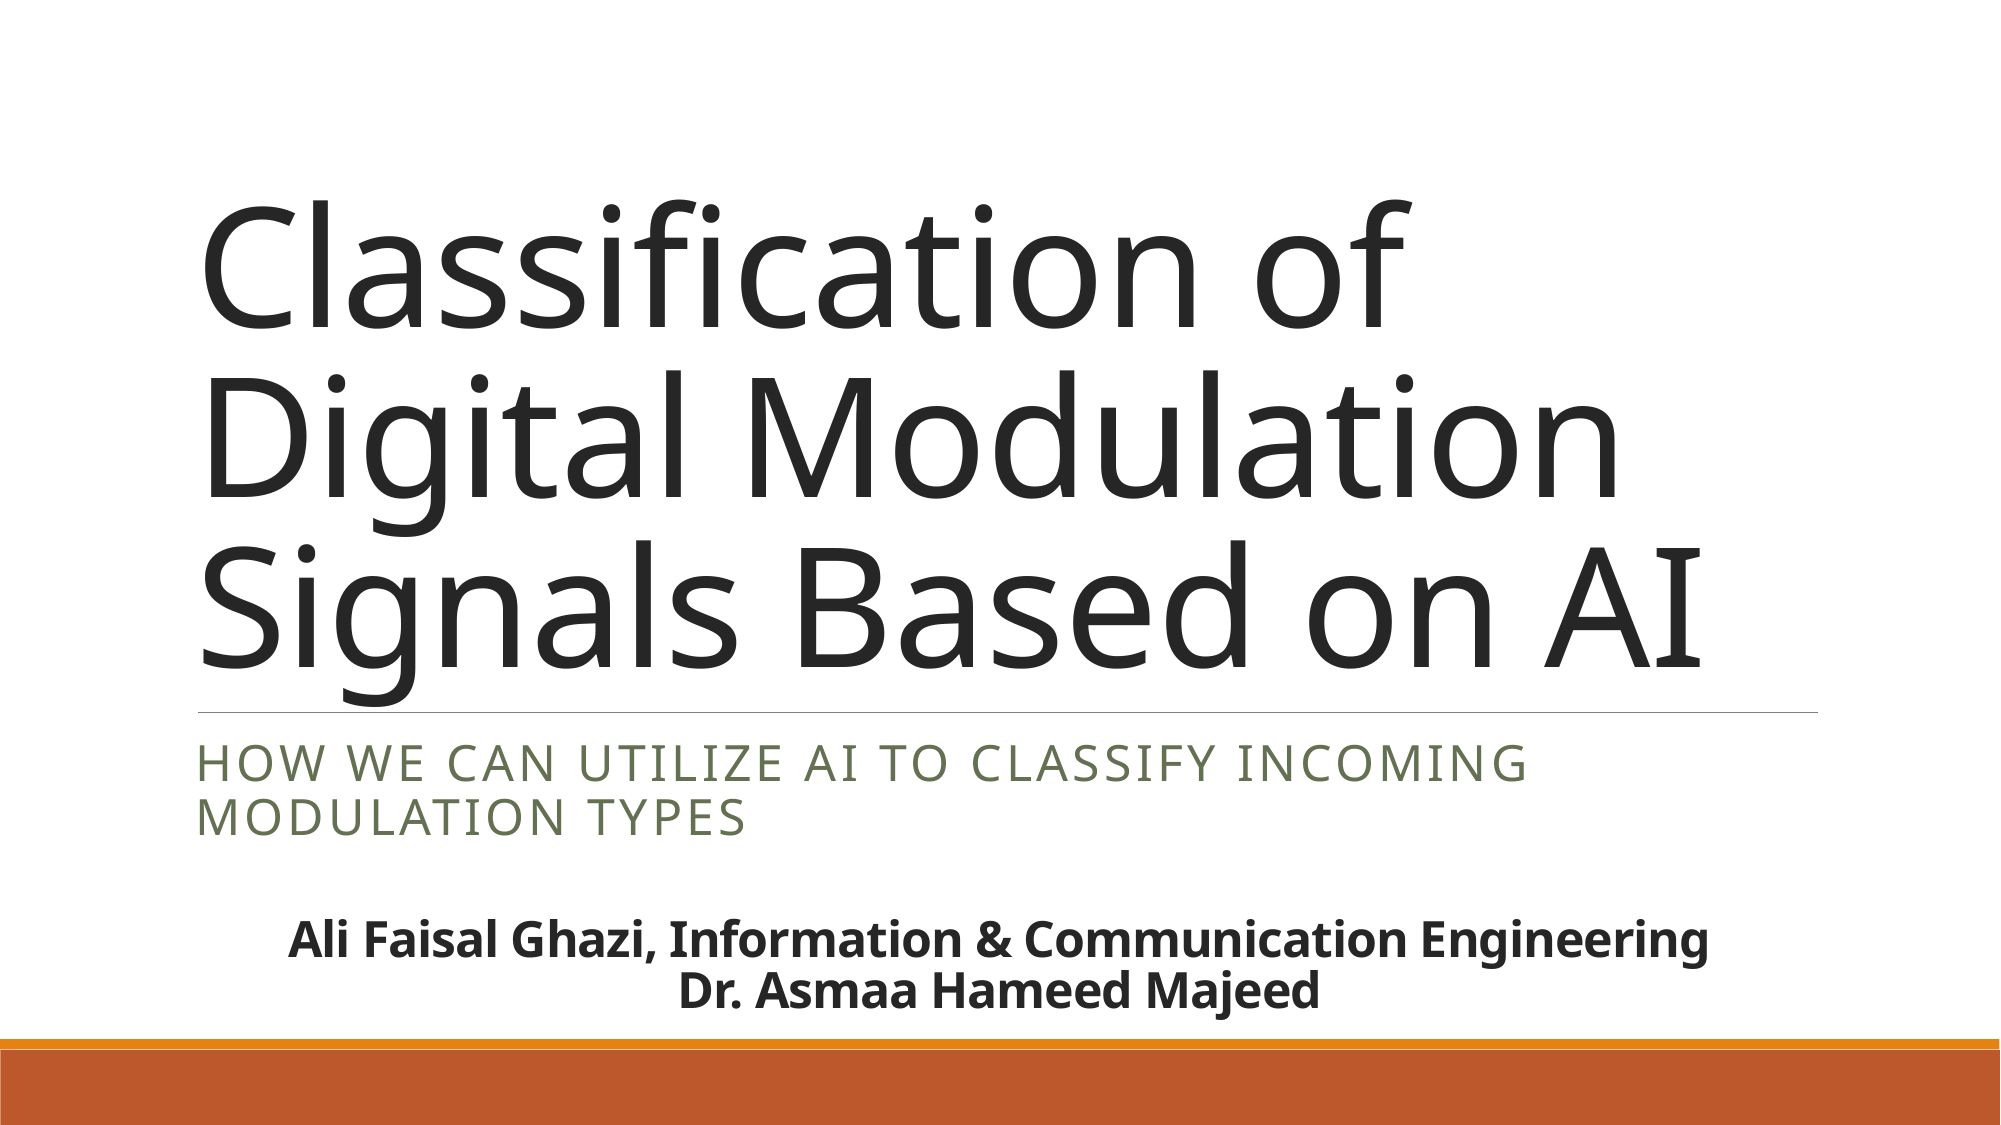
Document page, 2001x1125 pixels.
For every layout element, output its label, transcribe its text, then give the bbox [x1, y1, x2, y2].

title Classification of Digital Modulation Signals Based on AI [180, 124, 1830, 710]
subtitle How we can utilize AI to classify incoming modulation types [180, 730, 1831, 858]
text_box Ali Faisal Ghazi, Information & Communication Engineering Dr. Asmaa Hameed Majeed [174, 900, 1825, 1027]
